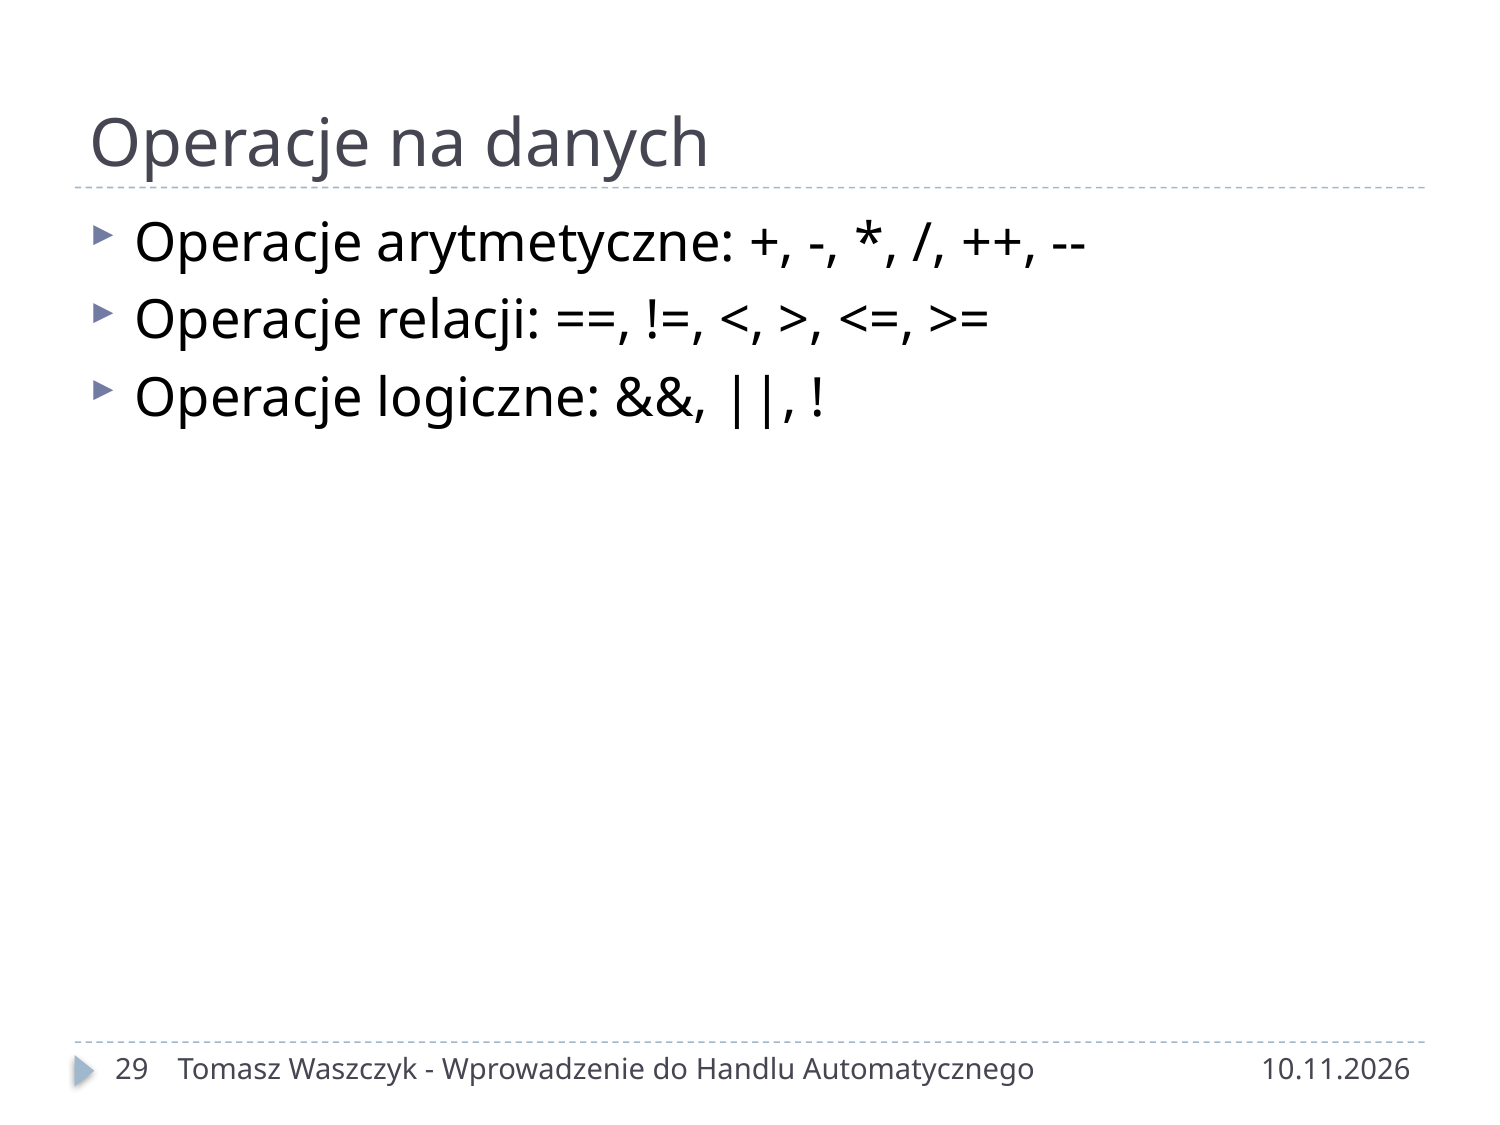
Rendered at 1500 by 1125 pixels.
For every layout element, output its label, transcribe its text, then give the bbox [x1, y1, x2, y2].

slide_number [1051, 1042, 1426, 1103]
list Operacje arytmetyczne: +, -, *, /, ++, -- Operacje relacji: ==, !=, <, >, <=, >= Operacje logiczne: &&, ||, ! [75, 200, 1425, 1010]
slide_number 29 [100, 1042, 426, 1103]
title Operacje na danych [75, 24, 1425, 188]
footer Tomasz Waszczyk - Wprowadzenie do Handlu Automatycznego [426, 1042, 1051, 1103]
